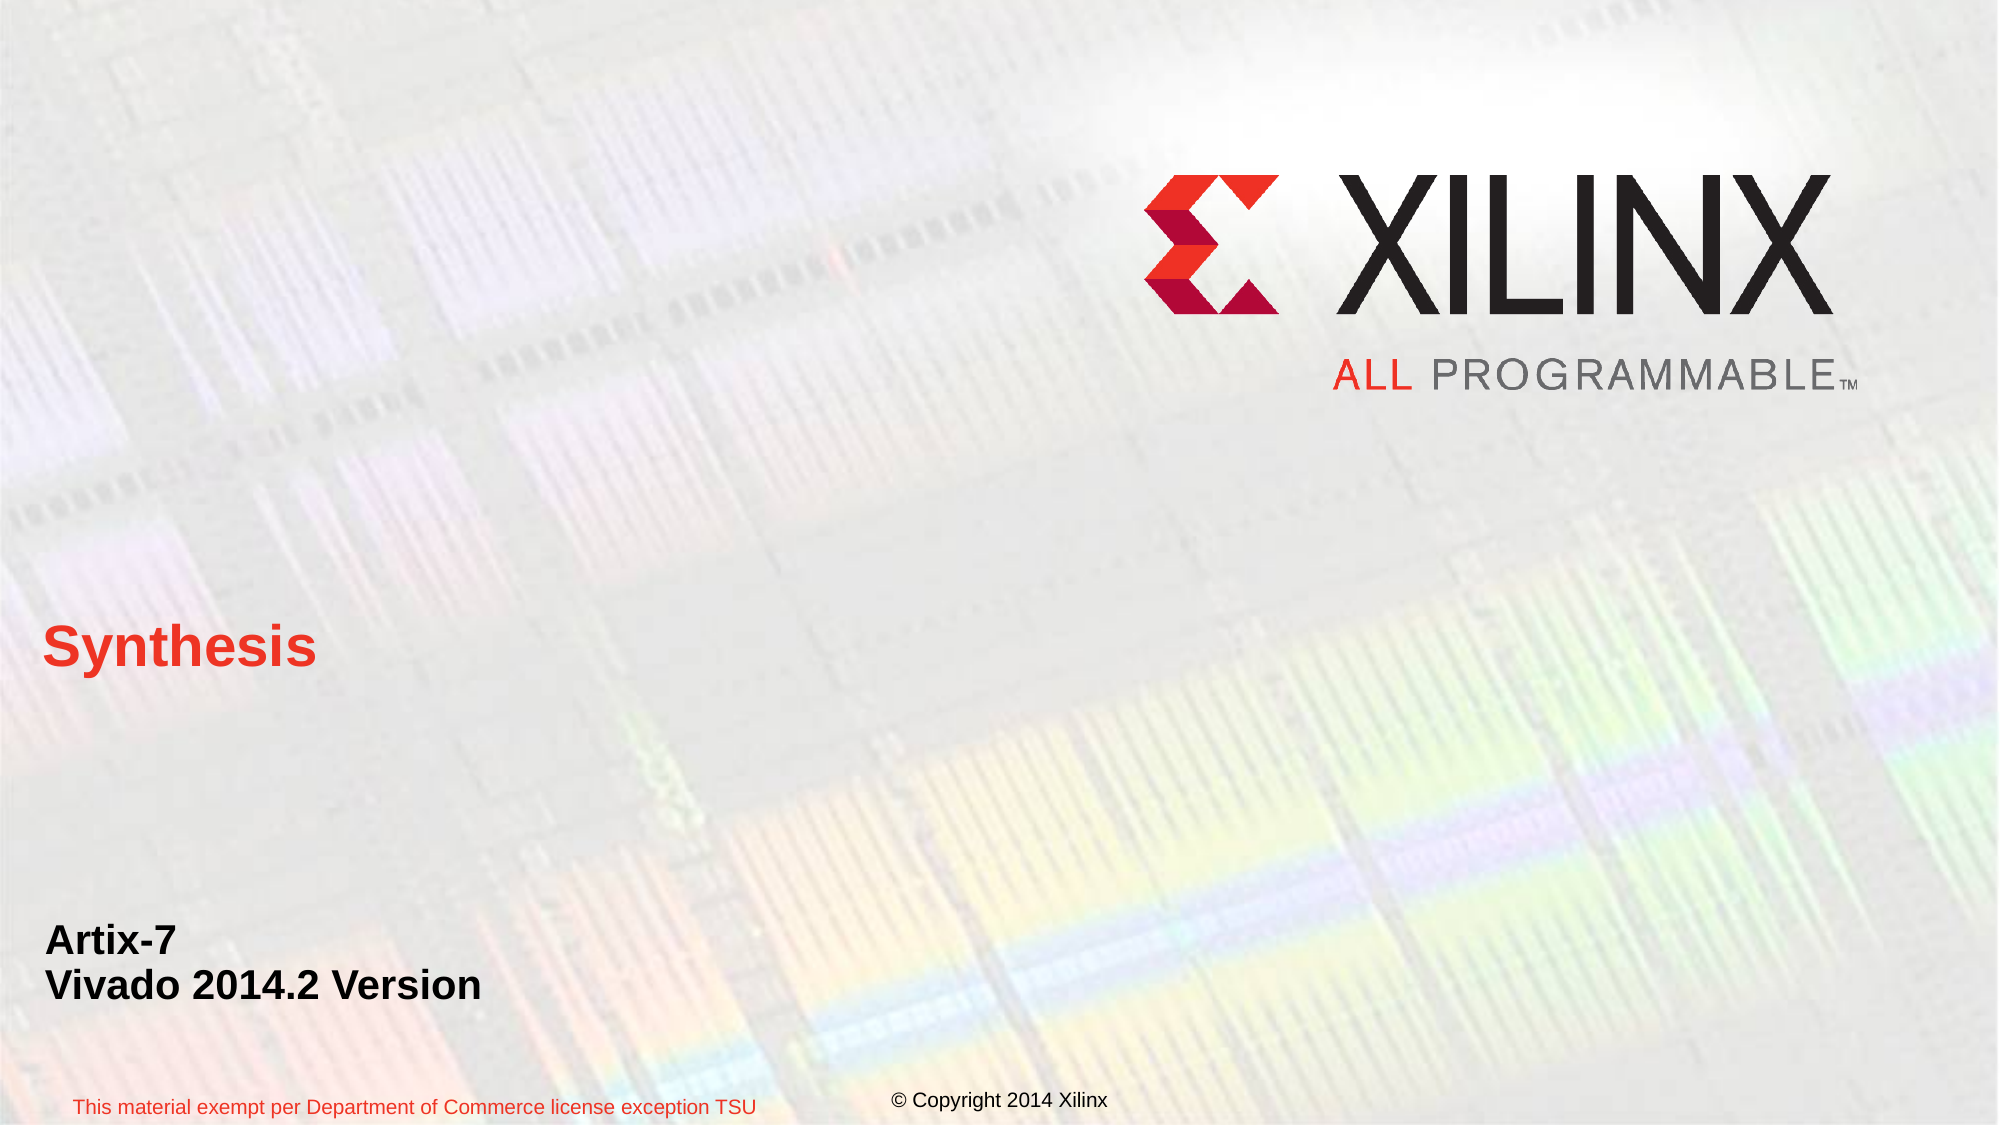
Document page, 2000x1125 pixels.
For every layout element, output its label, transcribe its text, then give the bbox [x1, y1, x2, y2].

footer © Copyright 2014 Xilinx [683, 1079, 1317, 1120]
picture [0, 0, 2000, 1125]
title Synthesis [27, 600, 1193, 784]
subtitle Artix-7 Vivado 2014.2 Version [29, 907, 1118, 1020]
